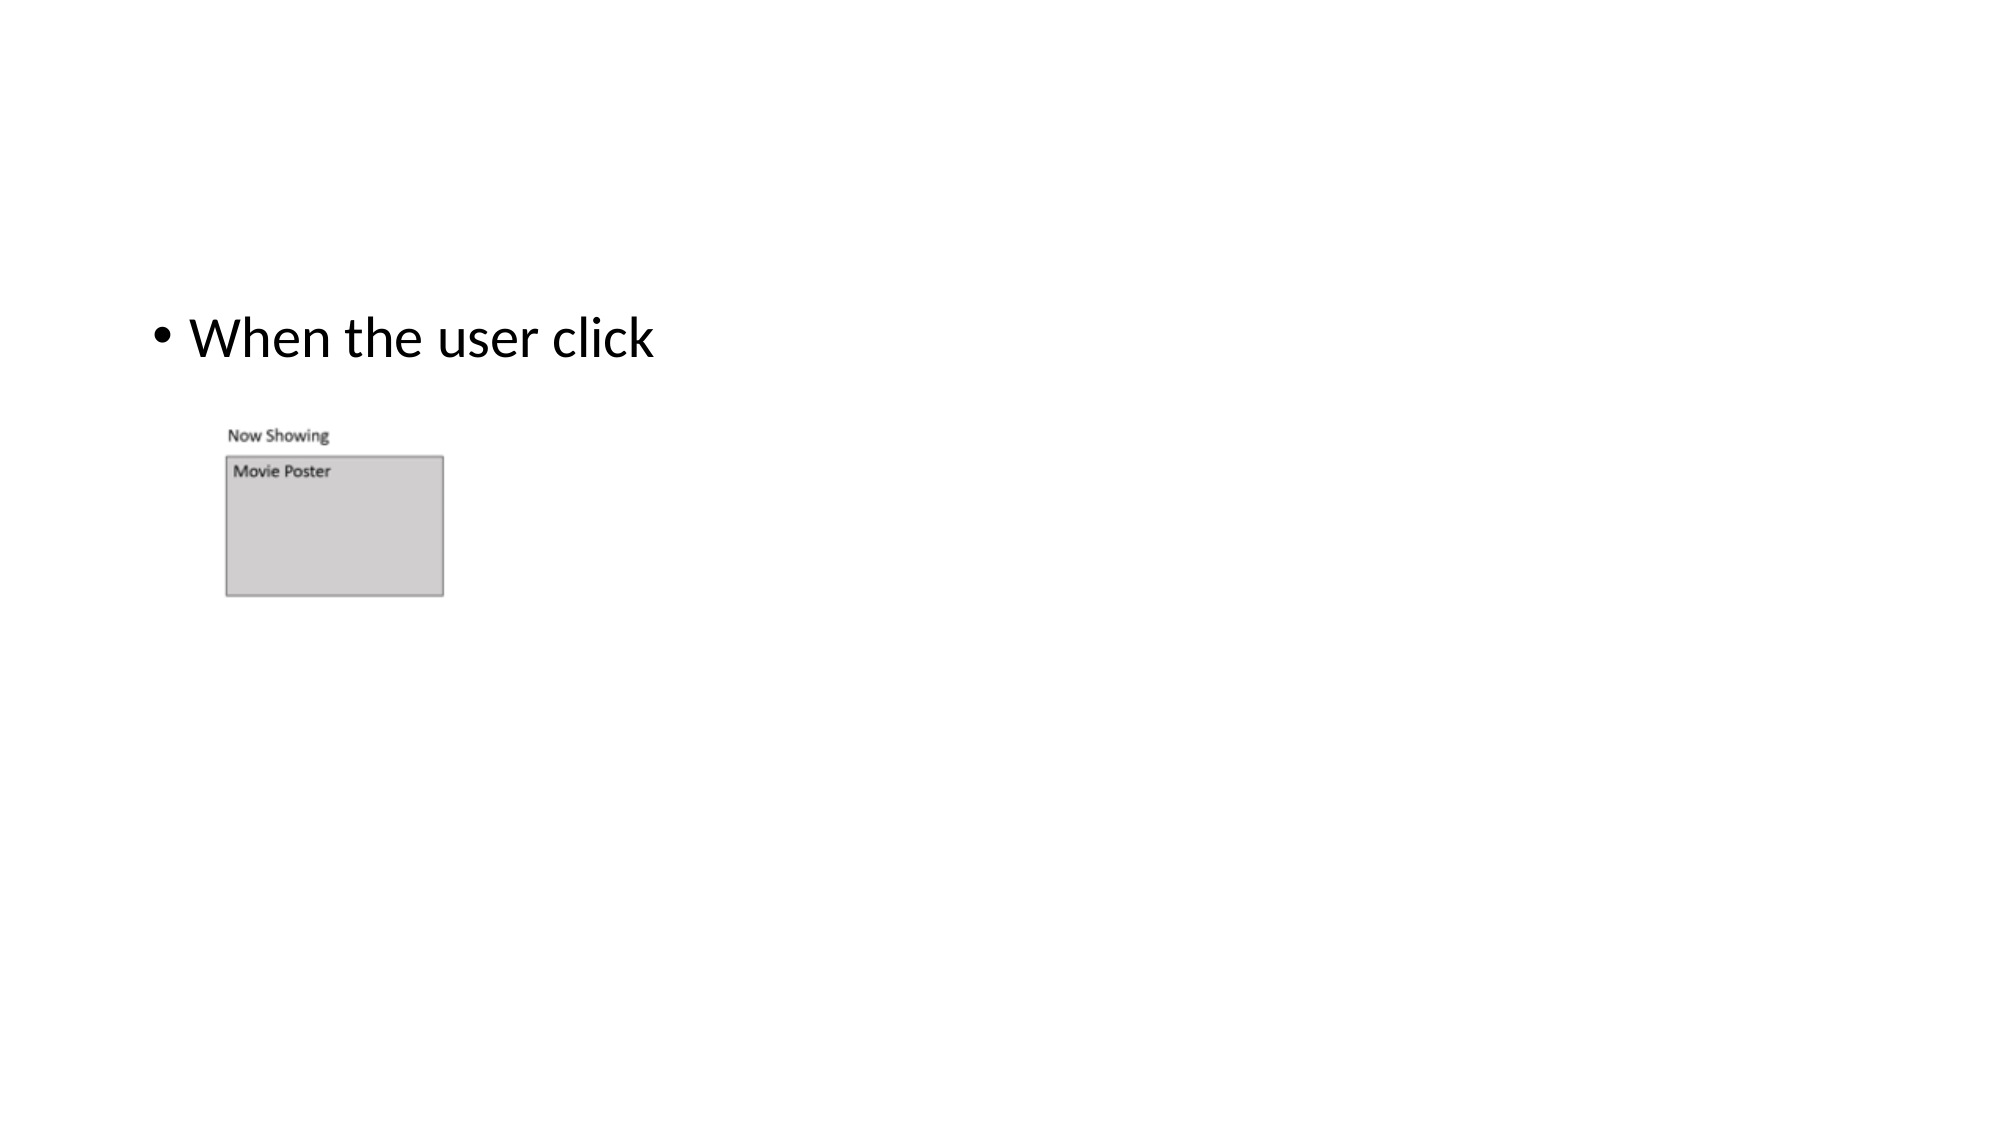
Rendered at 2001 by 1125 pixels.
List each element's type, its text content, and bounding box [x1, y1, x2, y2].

list When the user click [137, 299, 1863, 1014]
picture [201, 410, 449, 602]
